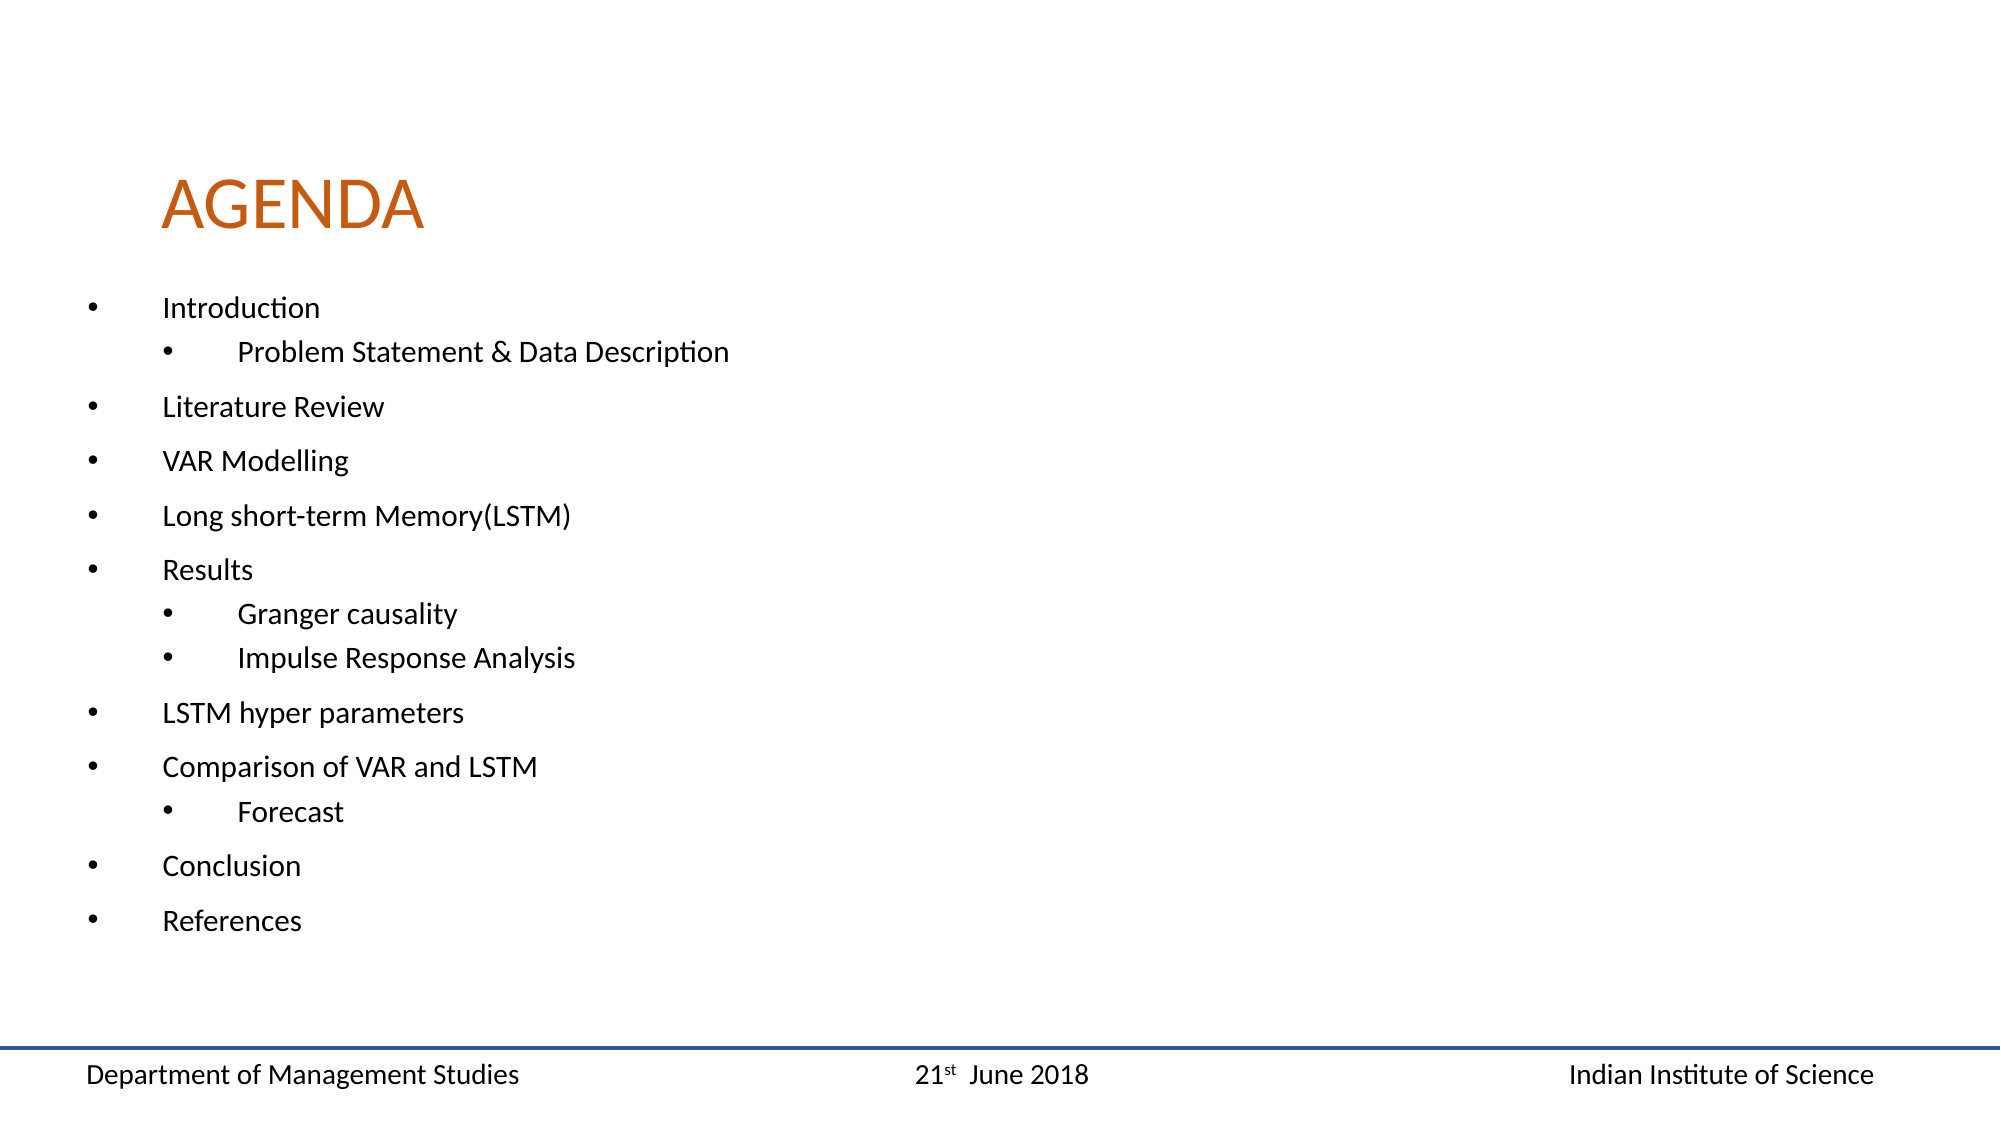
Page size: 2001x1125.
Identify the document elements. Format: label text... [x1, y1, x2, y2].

text_box Department of Management Studies 21st June 2018 Indian Institute of Science [0, 1050, 2000, 1098]
text_box AGENDA [146, 146, 740, 252]
subtitle Introduction Problem Statement & Data Description Literature Review VAR Modelling Long short-term Memory(LSTM) Results Granger causality Impulse Response Analysis LSTM hyper parameters Comparison of VAR and LSTM Forecast Conclusion References [72, 284, 1040, 979]
